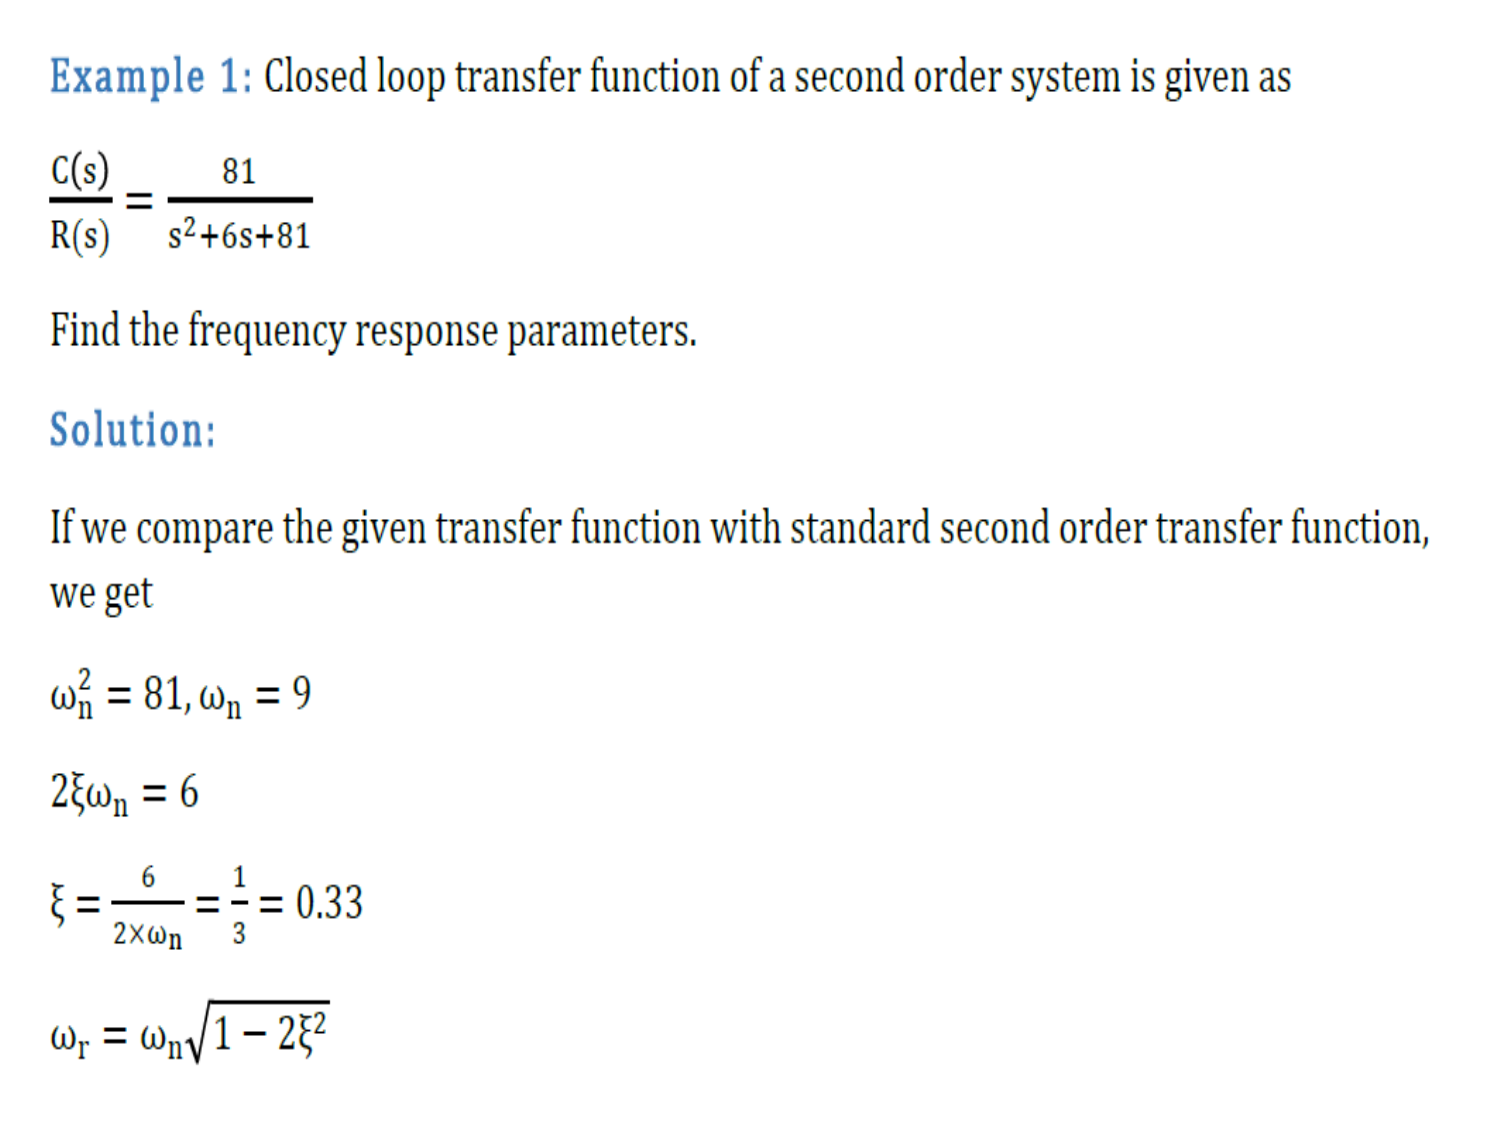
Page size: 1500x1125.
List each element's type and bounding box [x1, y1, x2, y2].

picture [0, 49, 1459, 1076]
